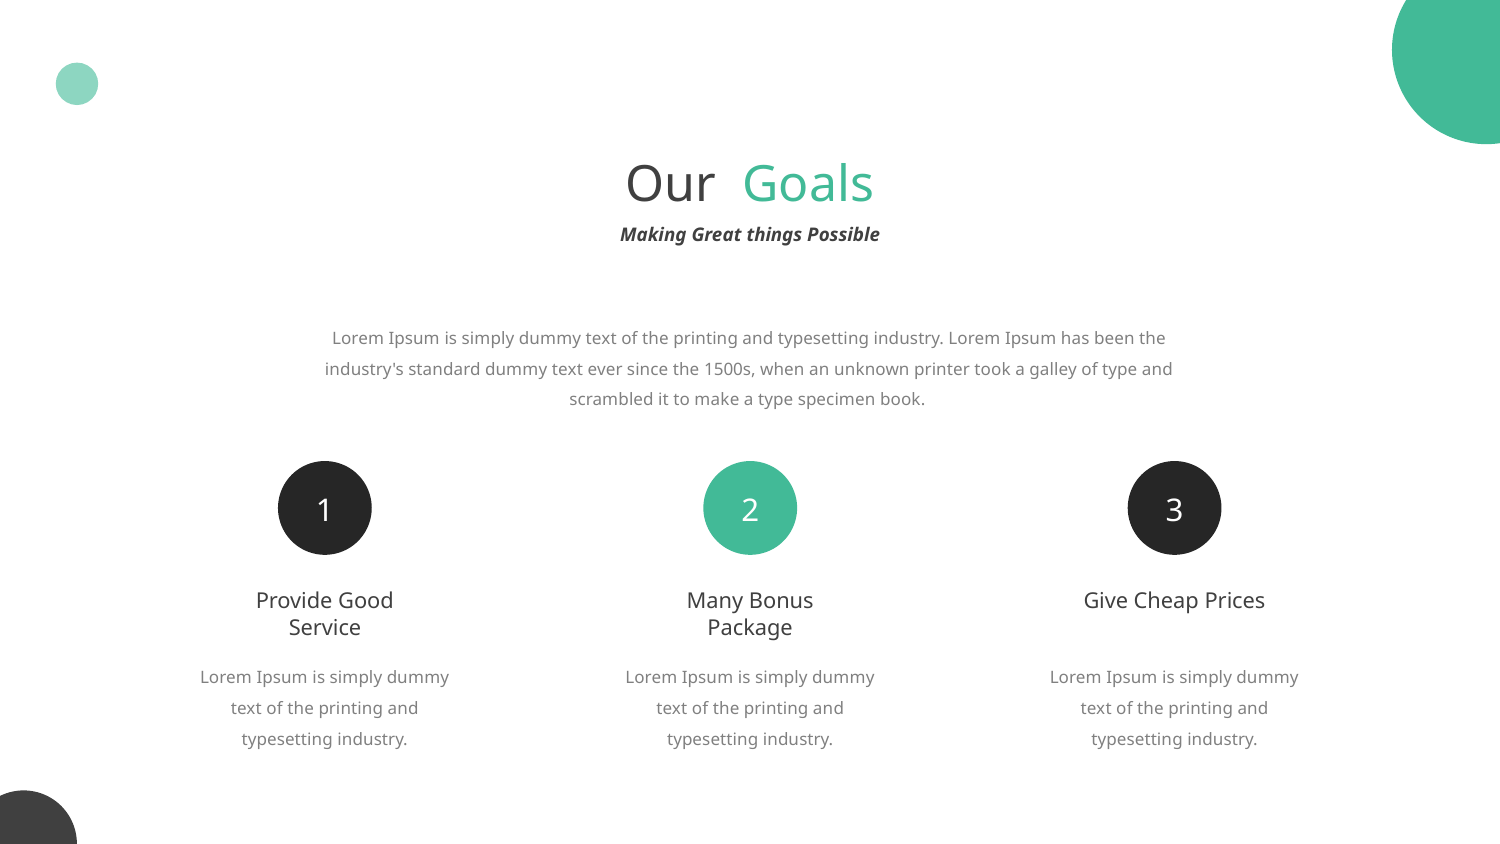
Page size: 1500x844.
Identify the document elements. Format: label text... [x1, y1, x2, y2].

text_box [54, 61, 100, 107]
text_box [703, 461, 798, 555]
text_box Making Great things Possible [575, 215, 925, 253]
text_box Lorem Ipsum is simply dummy text of the printing and typesetting industry. [1029, 648, 1321, 757]
text_box [1390, 0, 1500, 146]
text_box Many Bonus Package [642, 579, 859, 647]
text_box Lorem Ipsum is simply dummy text of the printing and typesetting industry. [179, 648, 471, 757]
text_box [0, 789, 78, 844]
text_box Lorem Ipsum is simply dummy text of the printing and typesetting industry. [604, 648, 896, 757]
text_box Lorem Ipsum is simply dummy text of the printing and typesetting industry. Lorem Ipsum has been the industry's standard dummy text ever since the 1500s, when an unknown printer took a galley of type and scrambled it to make a type specimen book. [278, 309, 1222, 417]
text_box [277, 461, 372, 555]
text_box Provide Good Service [216, 579, 433, 647]
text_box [1127, 461, 1222, 555]
text_box Our Goals [470, 144, 1029, 219]
text_box Give Cheap Prices [1066, 579, 1283, 621]
